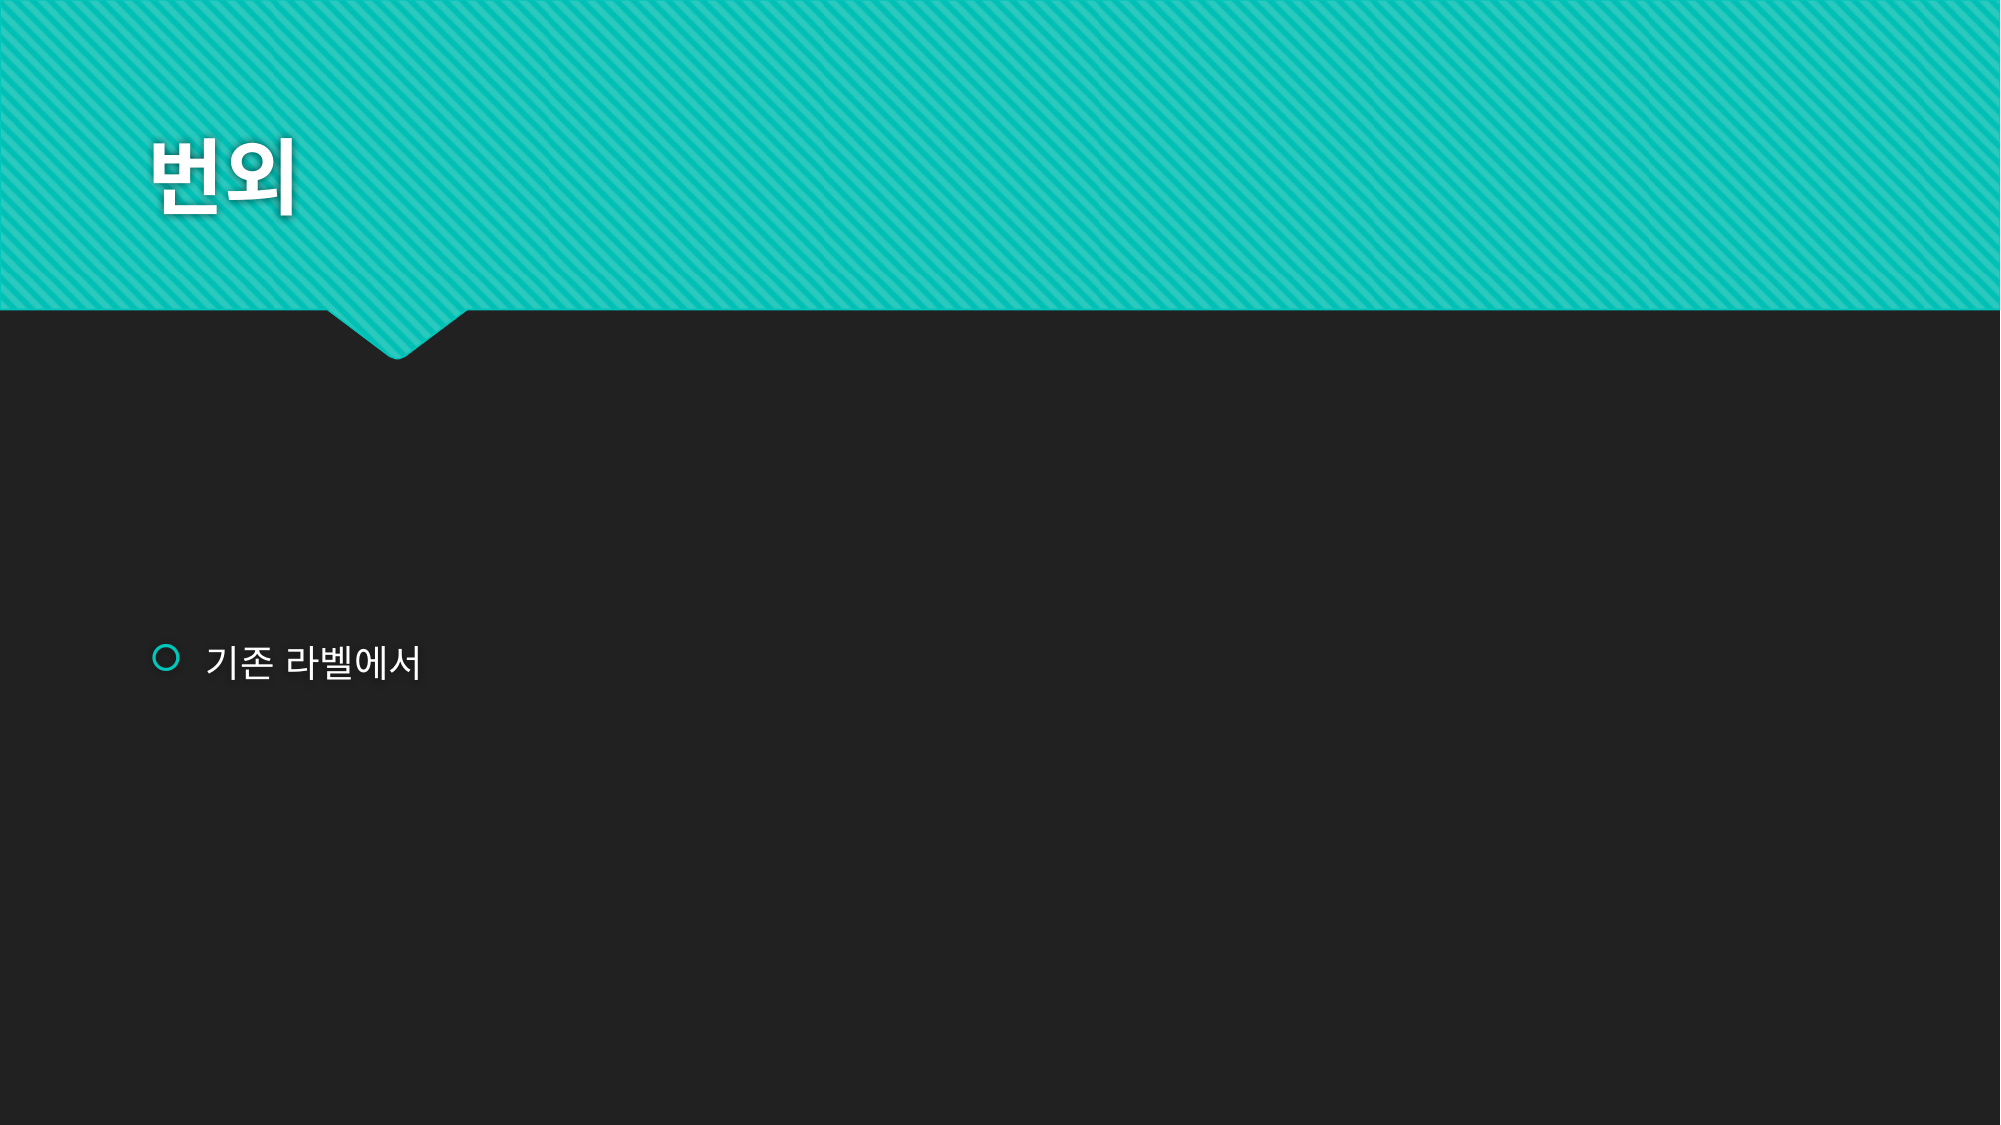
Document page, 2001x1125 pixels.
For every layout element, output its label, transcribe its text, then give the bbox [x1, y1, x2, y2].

title 번외 [132, 73, 1868, 233]
list 기존 라벨에서 [134, 364, 1866, 962]
